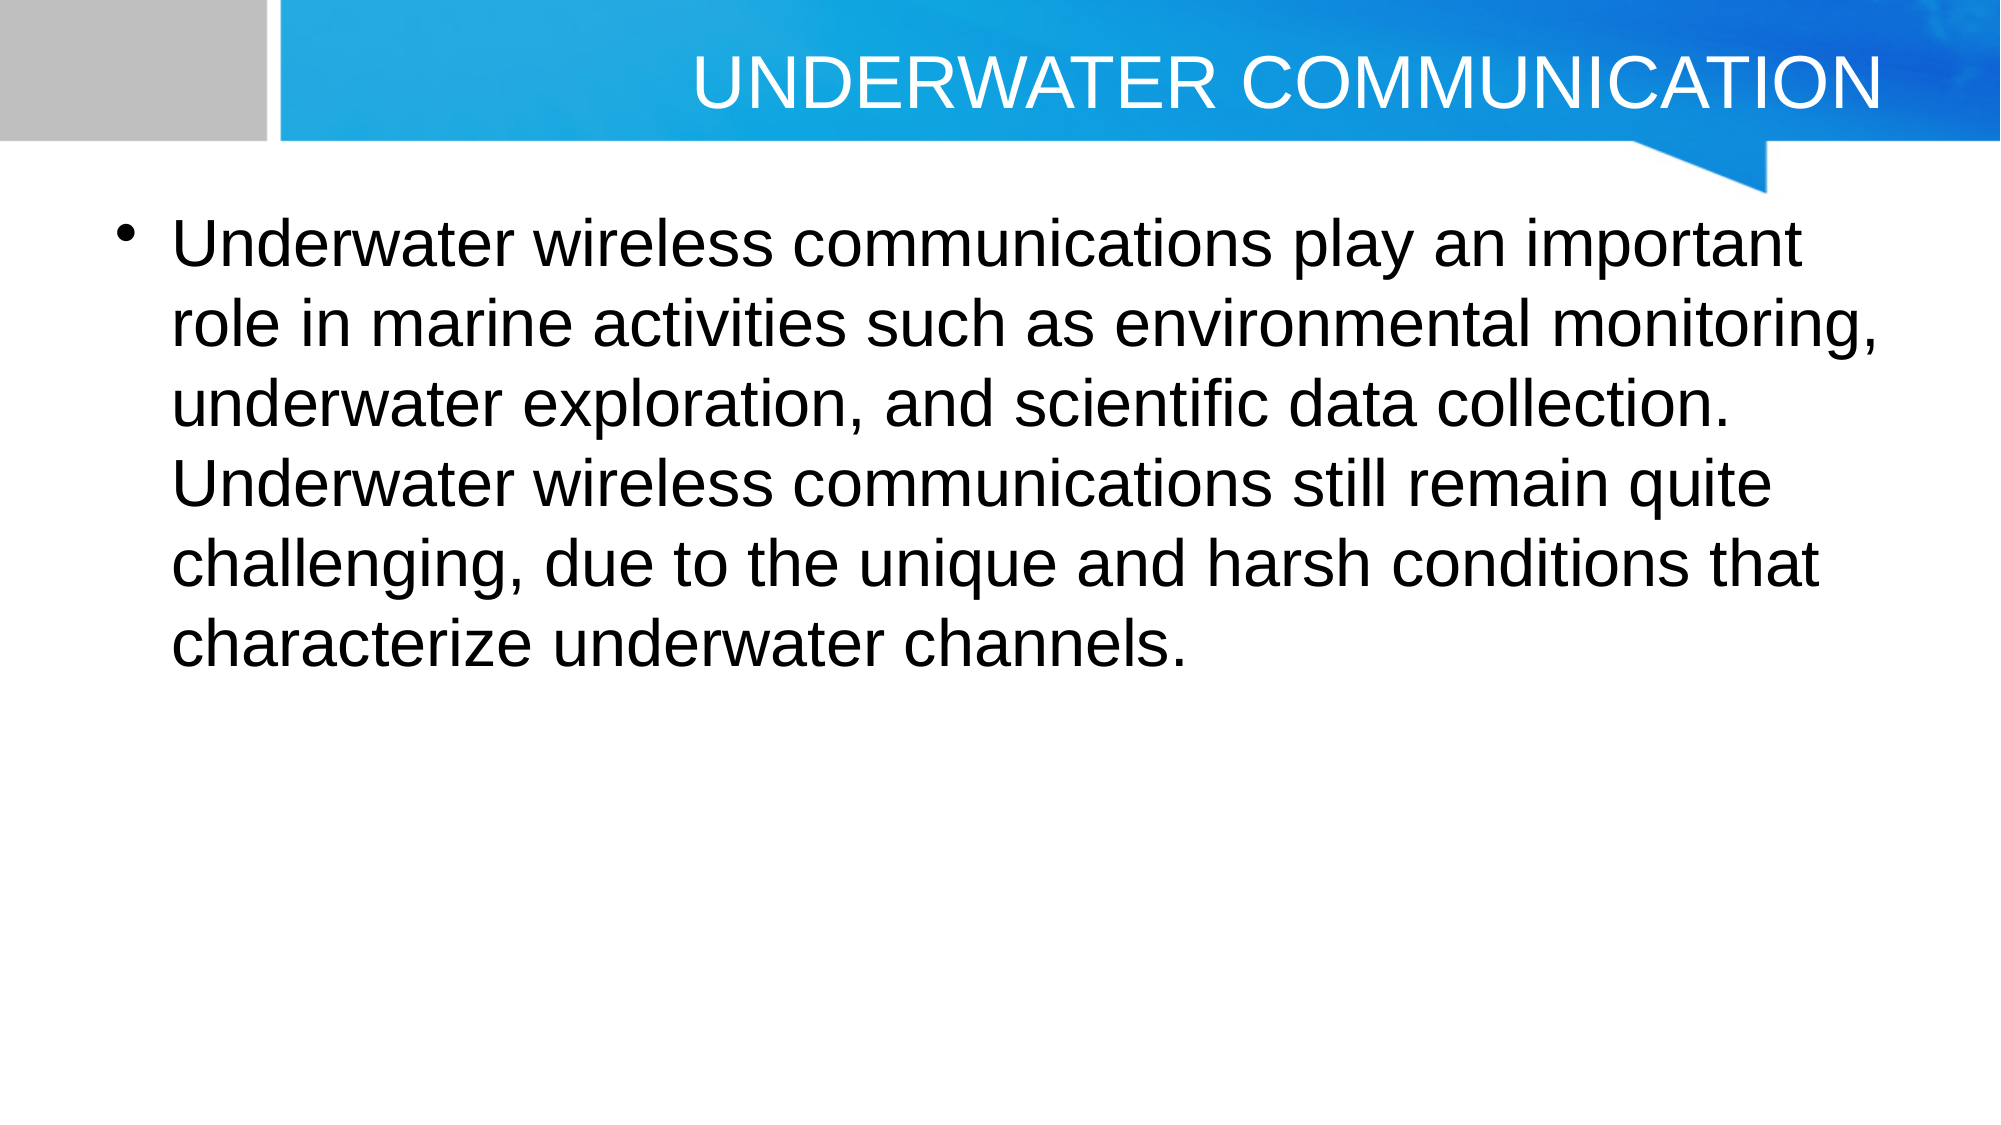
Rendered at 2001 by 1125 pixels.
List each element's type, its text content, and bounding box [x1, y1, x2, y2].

list Underwater wireless communications play an important role in marine activities such as environmental monitoring, underwater exploration, and scientific data collection. Underwater wireless communications still remain quite challenging, due to the unique and harsh conditions that characterize underwater channels. [99, 192, 1901, 1006]
picture [0, 0, 2000, 1125]
title UNDERWATER COMMUNICATION [99, 30, 1901, 127]
